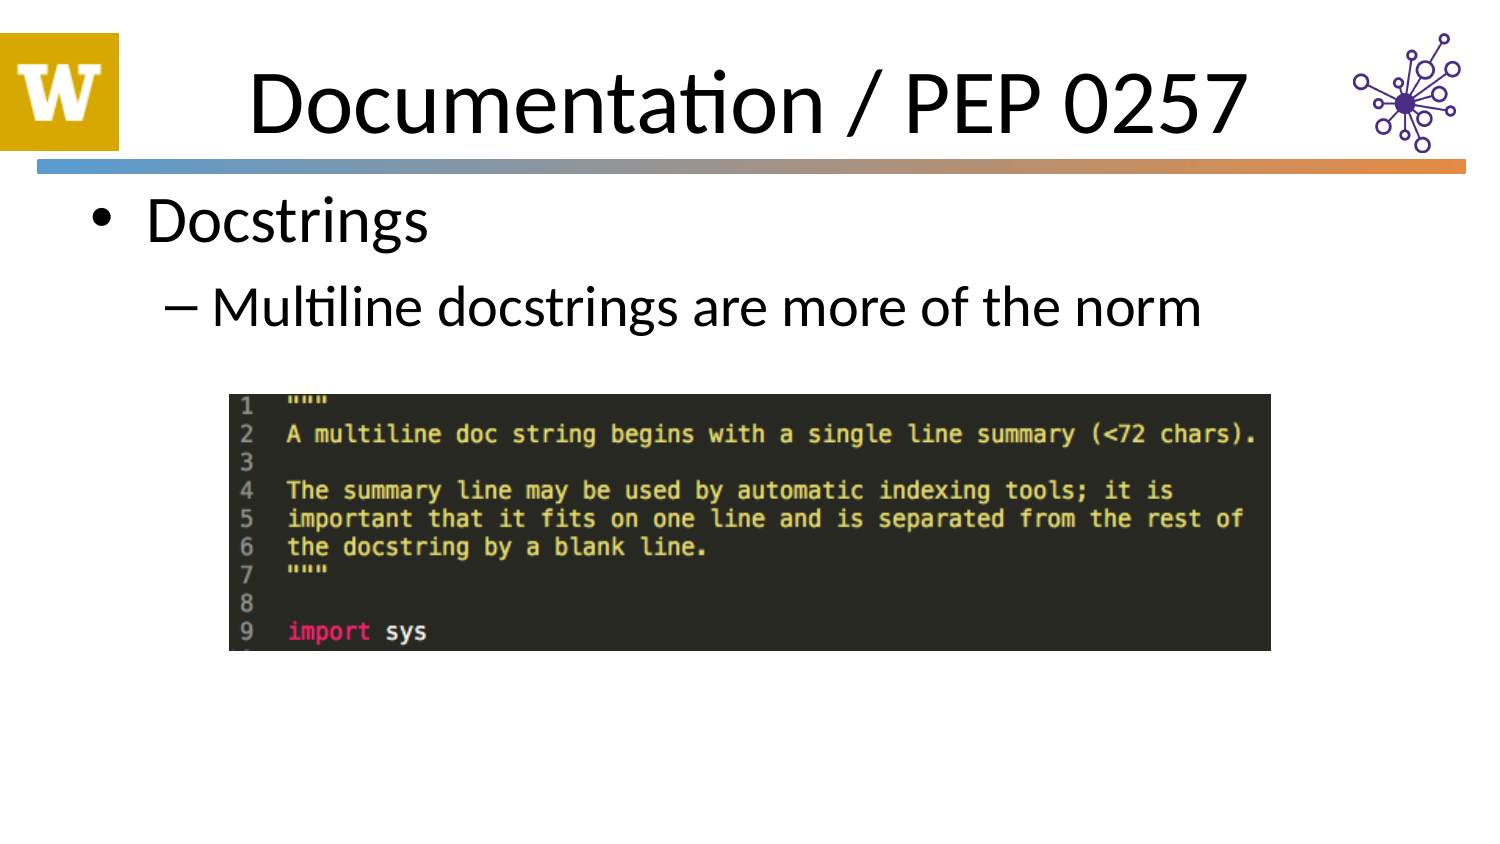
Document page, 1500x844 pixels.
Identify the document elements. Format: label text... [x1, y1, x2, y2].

title Documentation / PEP 0257 [75, 33, 1425, 168]
picture [1425, 33, 1461, 153]
list Docstrings Multiline docstrings are more of the norm [75, 168, 1425, 732]
picture [229, 393, 1271, 651]
picture [0, 33, 75, 151]
